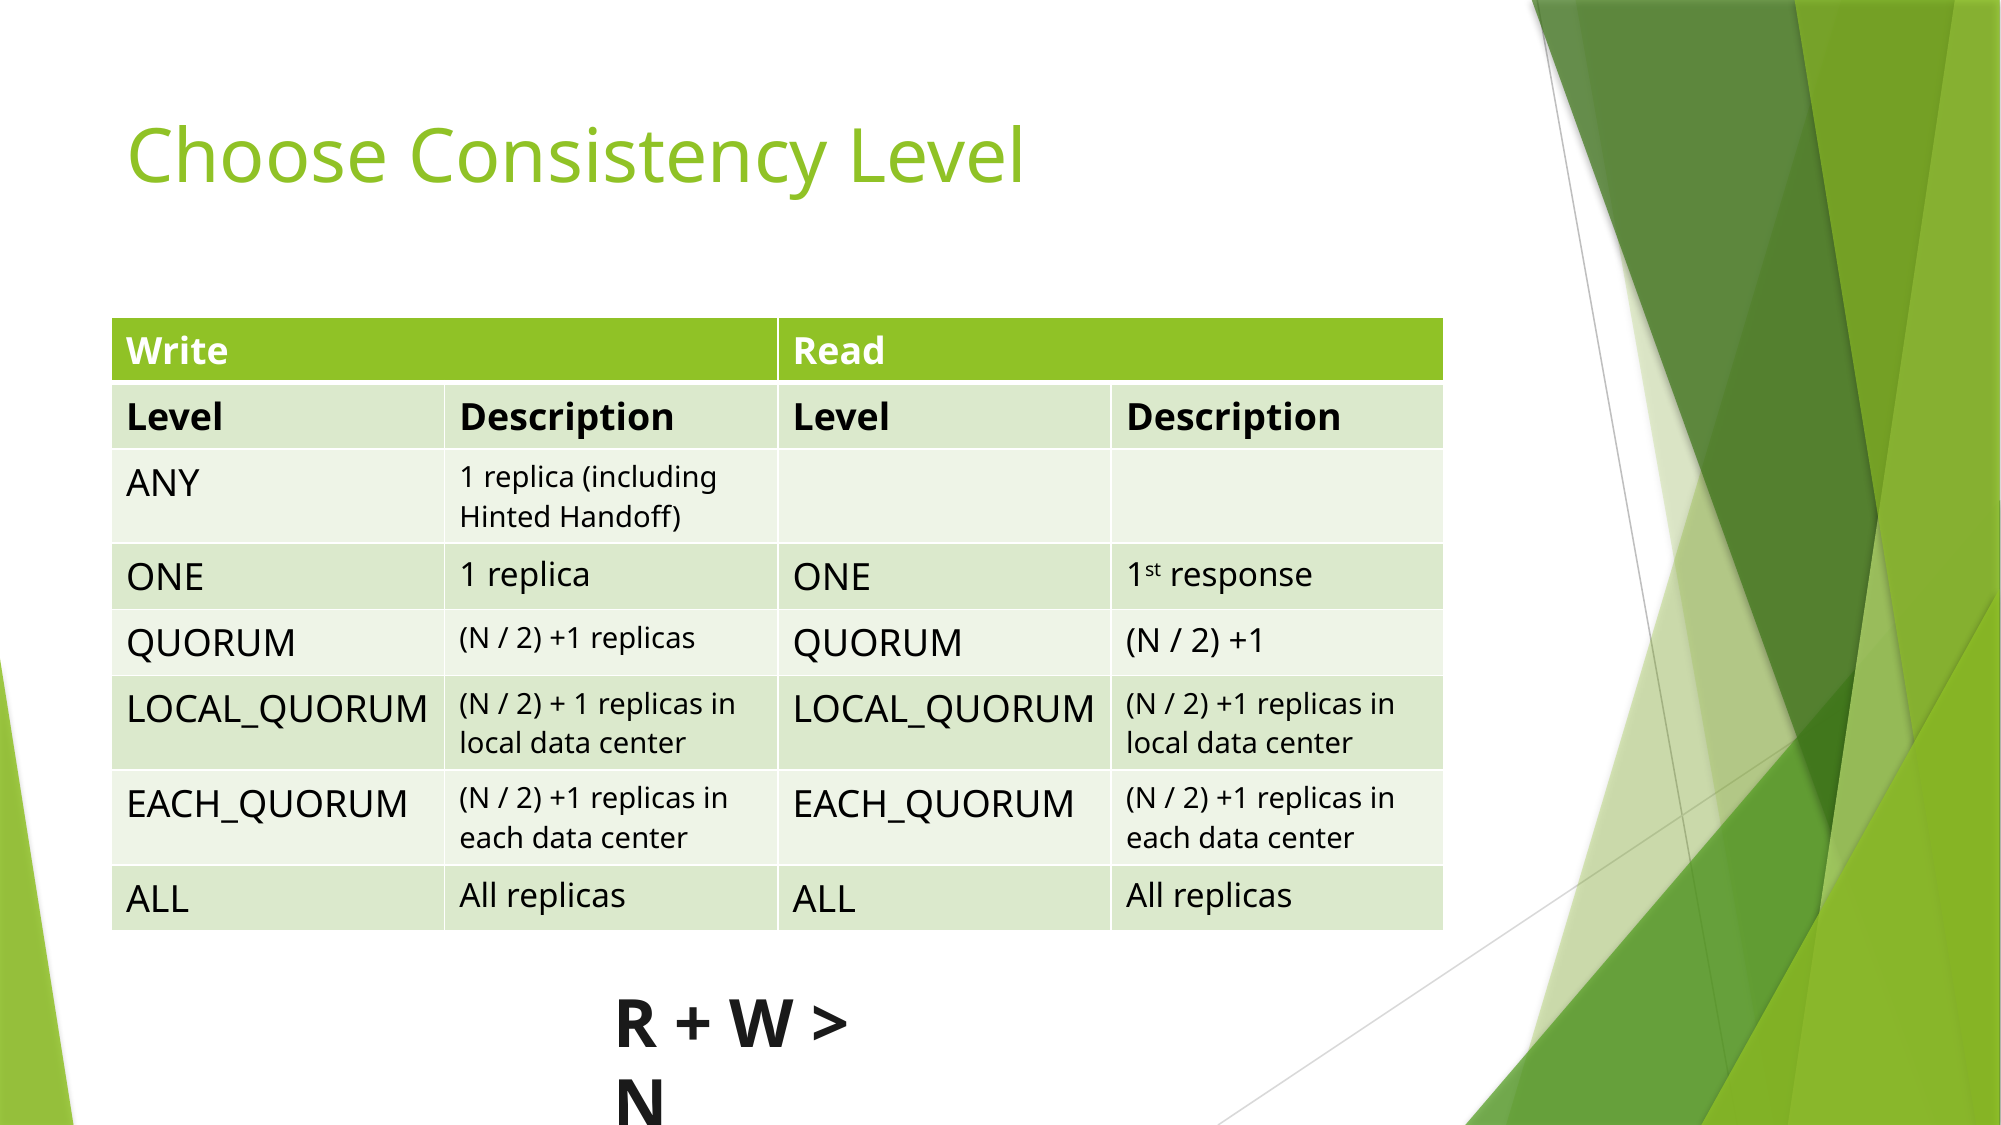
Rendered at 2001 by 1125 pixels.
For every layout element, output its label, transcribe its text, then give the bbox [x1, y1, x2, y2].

table_cell (N / 2) +1 replicas [445, 610, 777, 675]
table_cell EACH_QUORUM [112, 771, 444, 864]
table_cell [1112, 450, 1443, 542]
table_cell ONE [779, 544, 1110, 609]
table_cell LOCAL_QUORUM [779, 676, 1110, 769]
table_cell (N / 2) +1 replicas in each data center [445, 771, 777, 864]
table_cell (N / 2) +1 replicas in each data center [1112, 771, 1443, 864]
table_cell 1st response [1112, 544, 1443, 609]
table_cell ANY [112, 450, 444, 542]
table_cell (N / 2) + 1 replicas in local data center [445, 676, 777, 769]
table_cell QUORUM [779, 610, 1110, 675]
table_cell 1 replica [445, 544, 777, 609]
table_cell ALL [779, 866, 1110, 930]
table_cell All replicas [445, 866, 777, 930]
table_cell LOCAL_QUORUM [112, 676, 444, 769]
table_cell EACH_QUORUM [779, 771, 1110, 864]
title Choose Consistency Level [111, 99, 1522, 317]
table_cell All replicas [1112, 866, 1443, 930]
table_cell QUORUM [112, 610, 444, 675]
text_box R + W > N [598, 973, 932, 1125]
table_cell Level [112, 385, 444, 448]
table_cell (N / 2) +1 replicas in local data center [1112, 676, 1443, 769]
table_header Read [779, 318, 1443, 380]
table_cell ALL [112, 866, 444, 930]
table_cell Description [1112, 385, 1443, 448]
table_cell Level [779, 385, 1110, 448]
table_header Write [112, 318, 777, 380]
table_cell [779, 450, 1110, 542]
table_cell (N / 2) +1 [1112, 610, 1443, 675]
table_cell 1 replica (including Hinted Handoff) [445, 450, 777, 542]
table_cell Description [445, 385, 777, 448]
table_cell ONE [112, 544, 444, 609]
